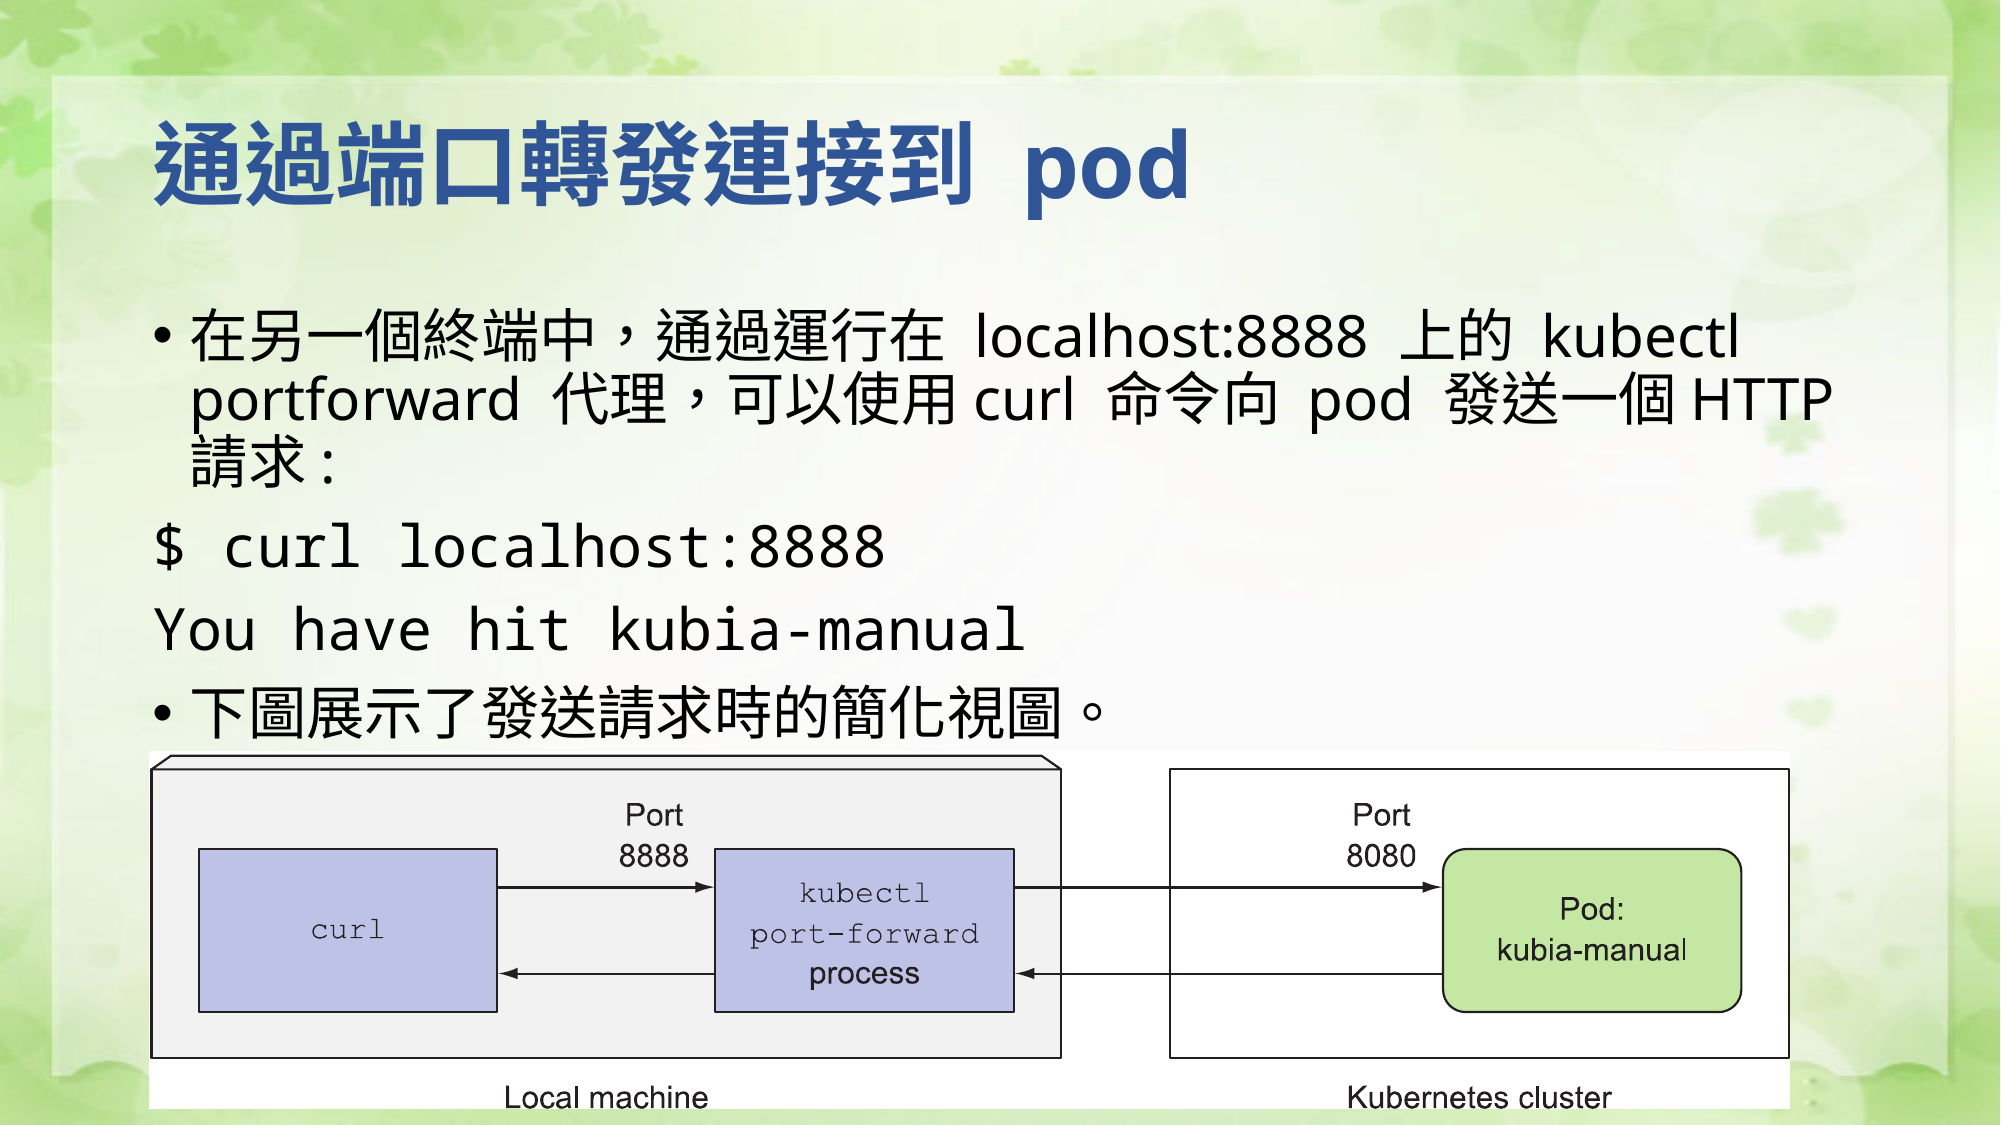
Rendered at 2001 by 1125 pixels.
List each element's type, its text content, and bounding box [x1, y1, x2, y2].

picture [0, 0, 2001, 1125]
title 通過端口轉發連接到 pod [137, 59, 1863, 278]
list 在另一個終端中，通過運行在 localhost:8888 上的 kubectl portforward 代理，可以使用curl 命令向 pod 發送一個HTTP 請求: $ curl localhost:8888 You have hit kubia-manual 下圖展示了發送請求時的簡化視圖。 [137, 299, 1863, 1014]
